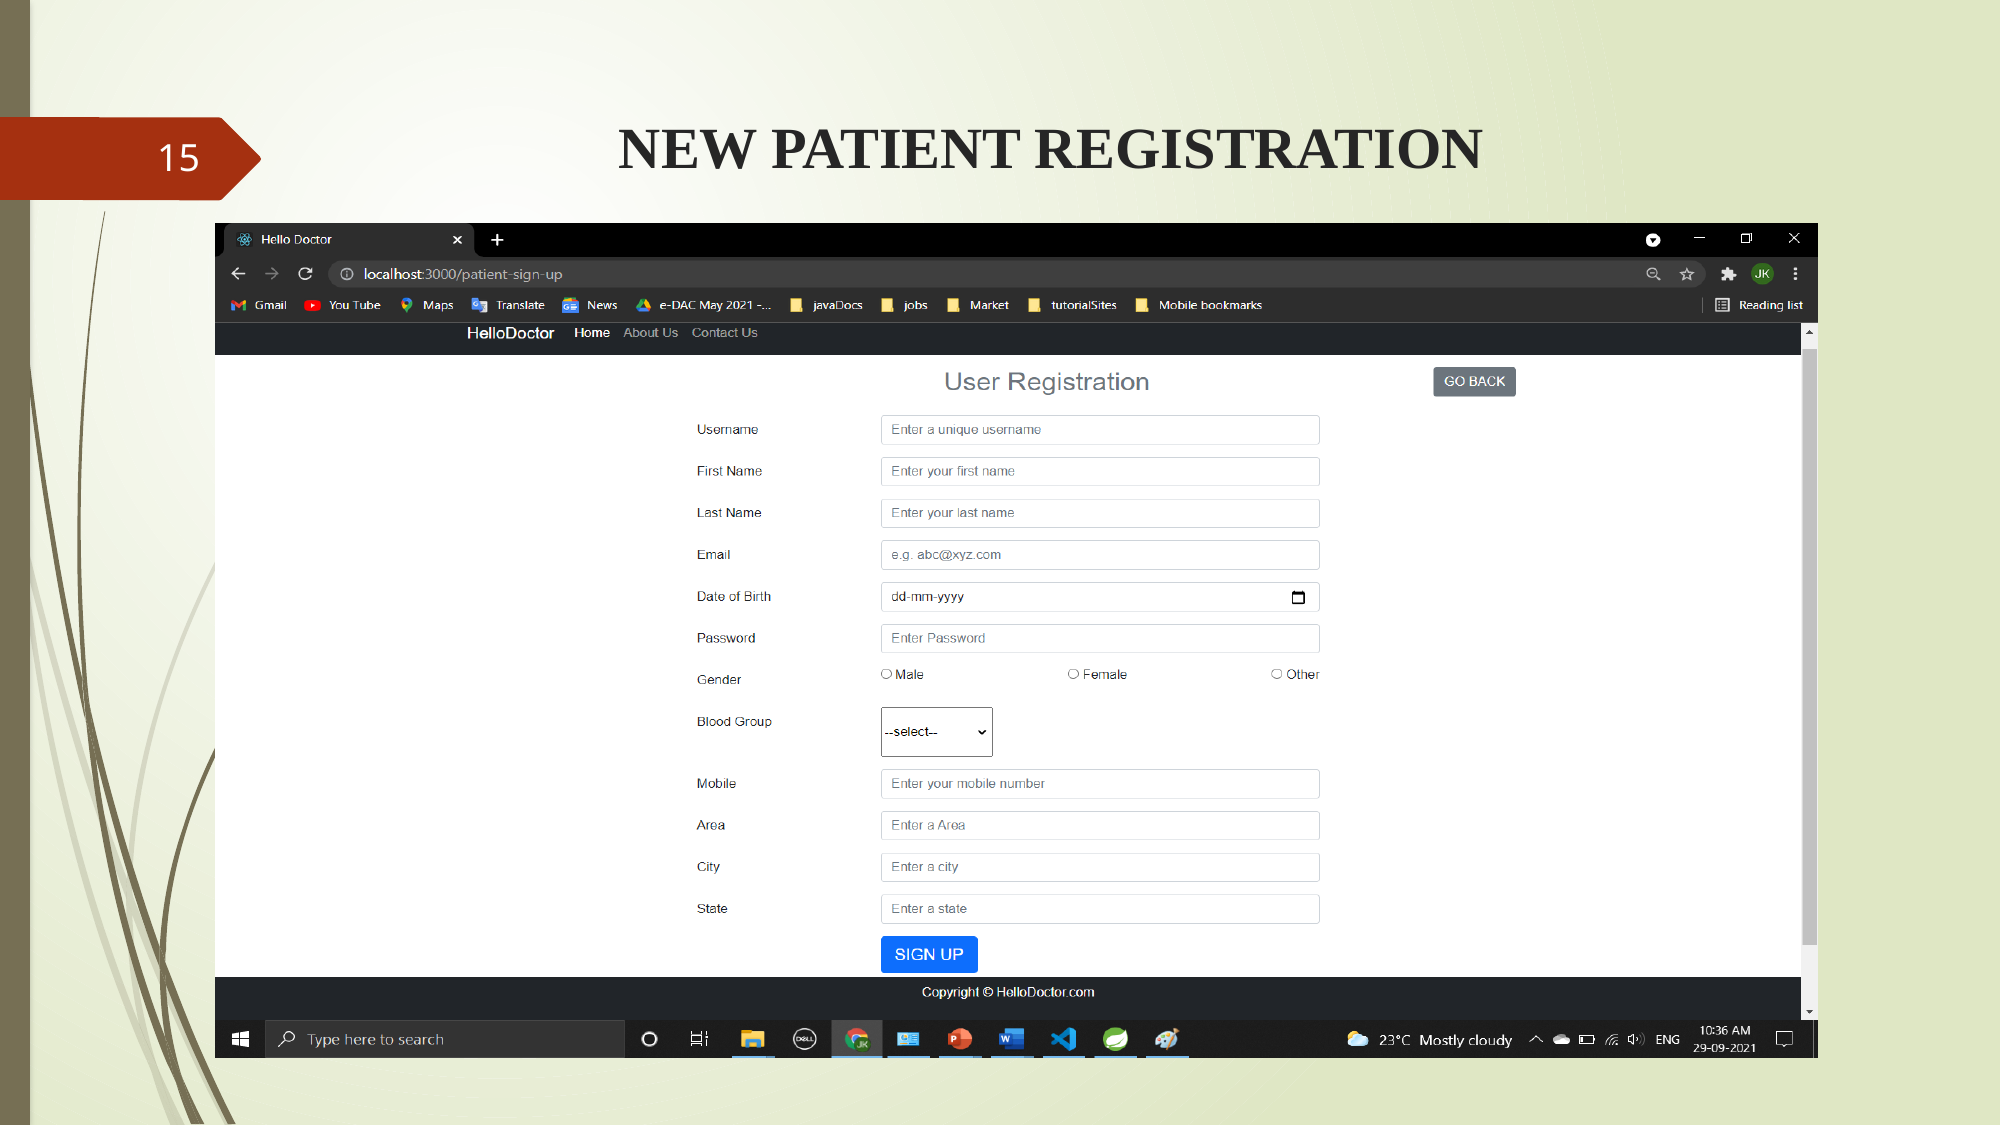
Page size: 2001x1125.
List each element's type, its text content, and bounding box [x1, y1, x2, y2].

title NEW PATIENT REGISTRATION [215, 102, 1888, 224]
slide_number 15 [87, 129, 216, 190]
picture [214, 223, 1818, 1059]
